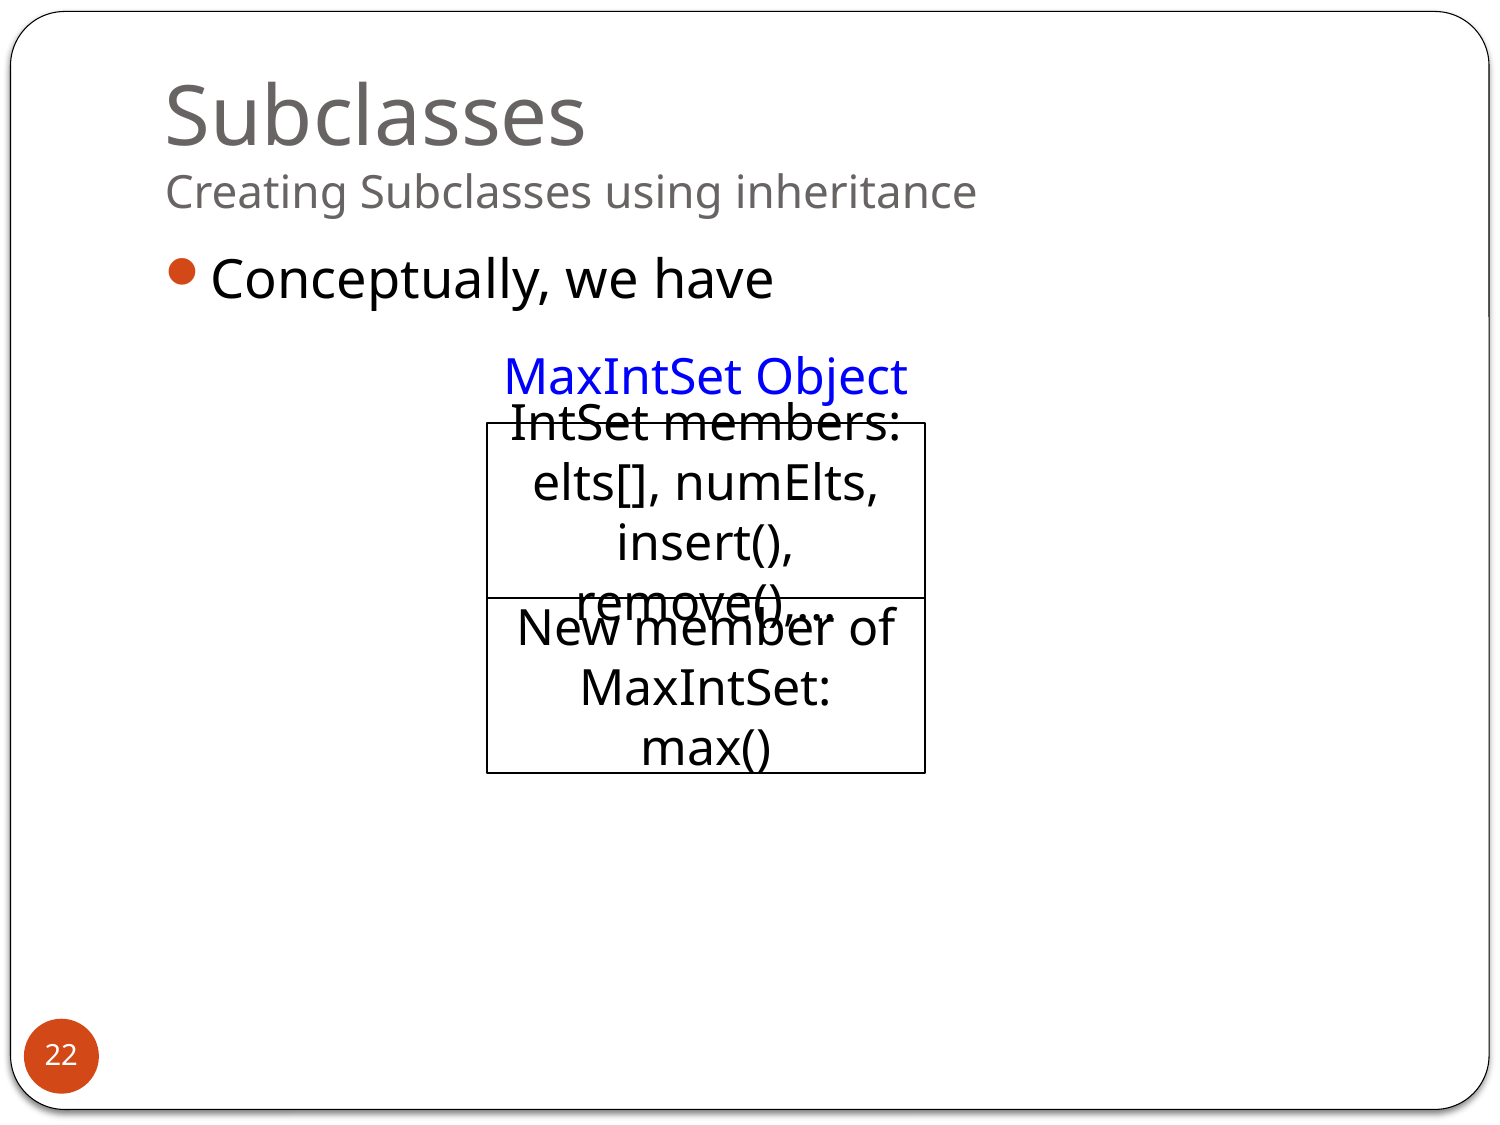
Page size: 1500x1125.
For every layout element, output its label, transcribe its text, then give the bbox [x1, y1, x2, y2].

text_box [487, 337, 926, 773]
title Subclasses Creating Subclasses using inheritance [150, 45, 1425, 233]
slide_number 22 [23, 1018, 99, 1094]
list Conceptually, we have [150, 237, 1425, 988]
